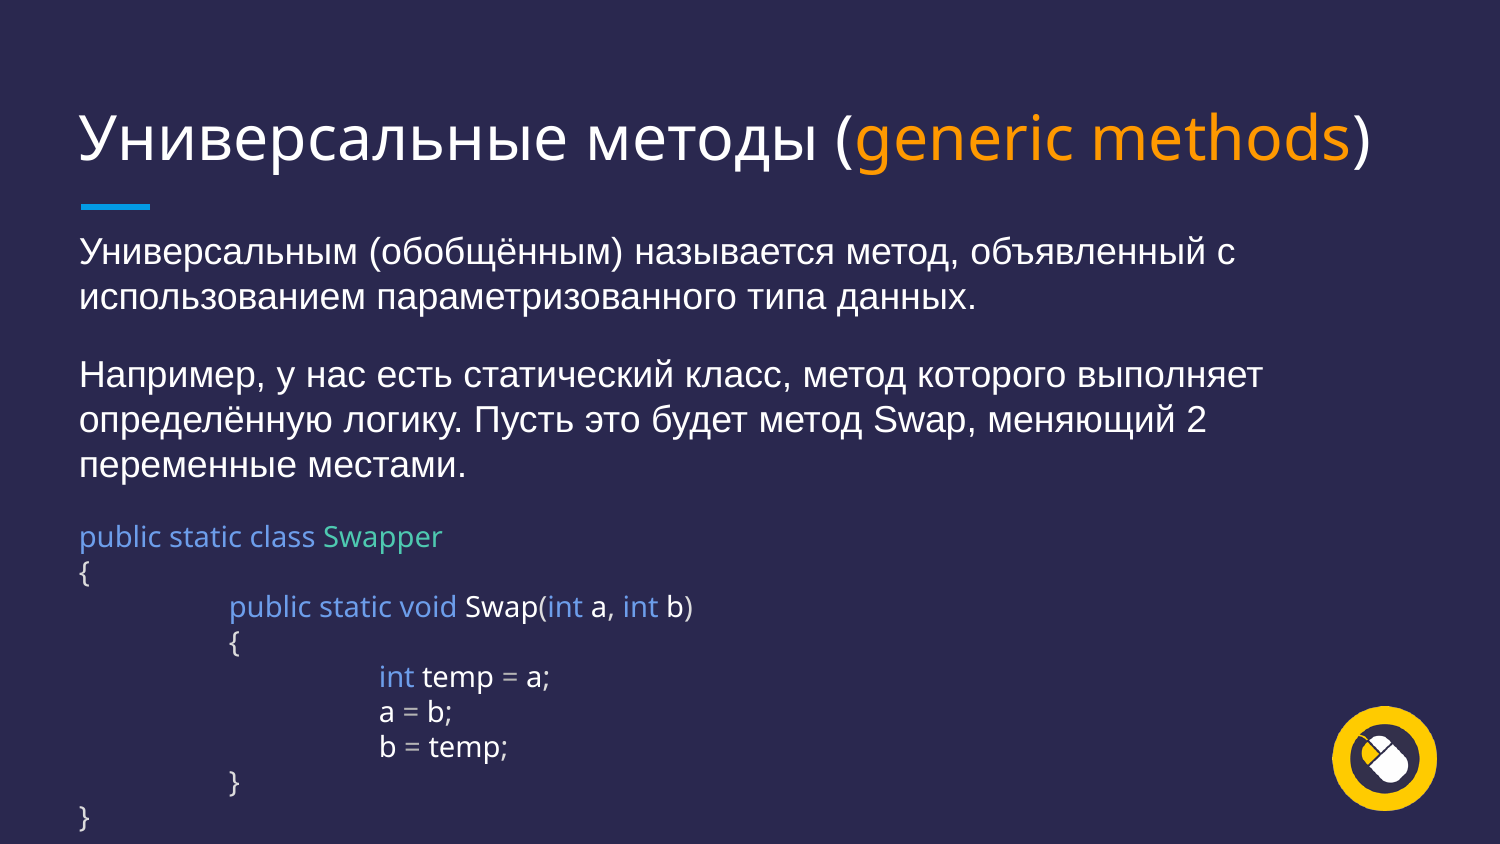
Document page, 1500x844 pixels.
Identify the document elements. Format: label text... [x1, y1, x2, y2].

title Универсальные методы (generic methods) [63, 75, 1437, 188]
list Универсальным (обобщённым) называется метод, объявленный с использованием параметризованного типа данных. Например, у нас есть статический класс, метод которого выполняет определённую логику. Пусть это будет метод Swap, меняющий 2 переменные местами. public static class Swapper { public static void Swap(int a, int b) { int temp = a; a = b; b = temp; } } [63, 211, 1437, 844]
picture [1332, 706, 1437, 811]
